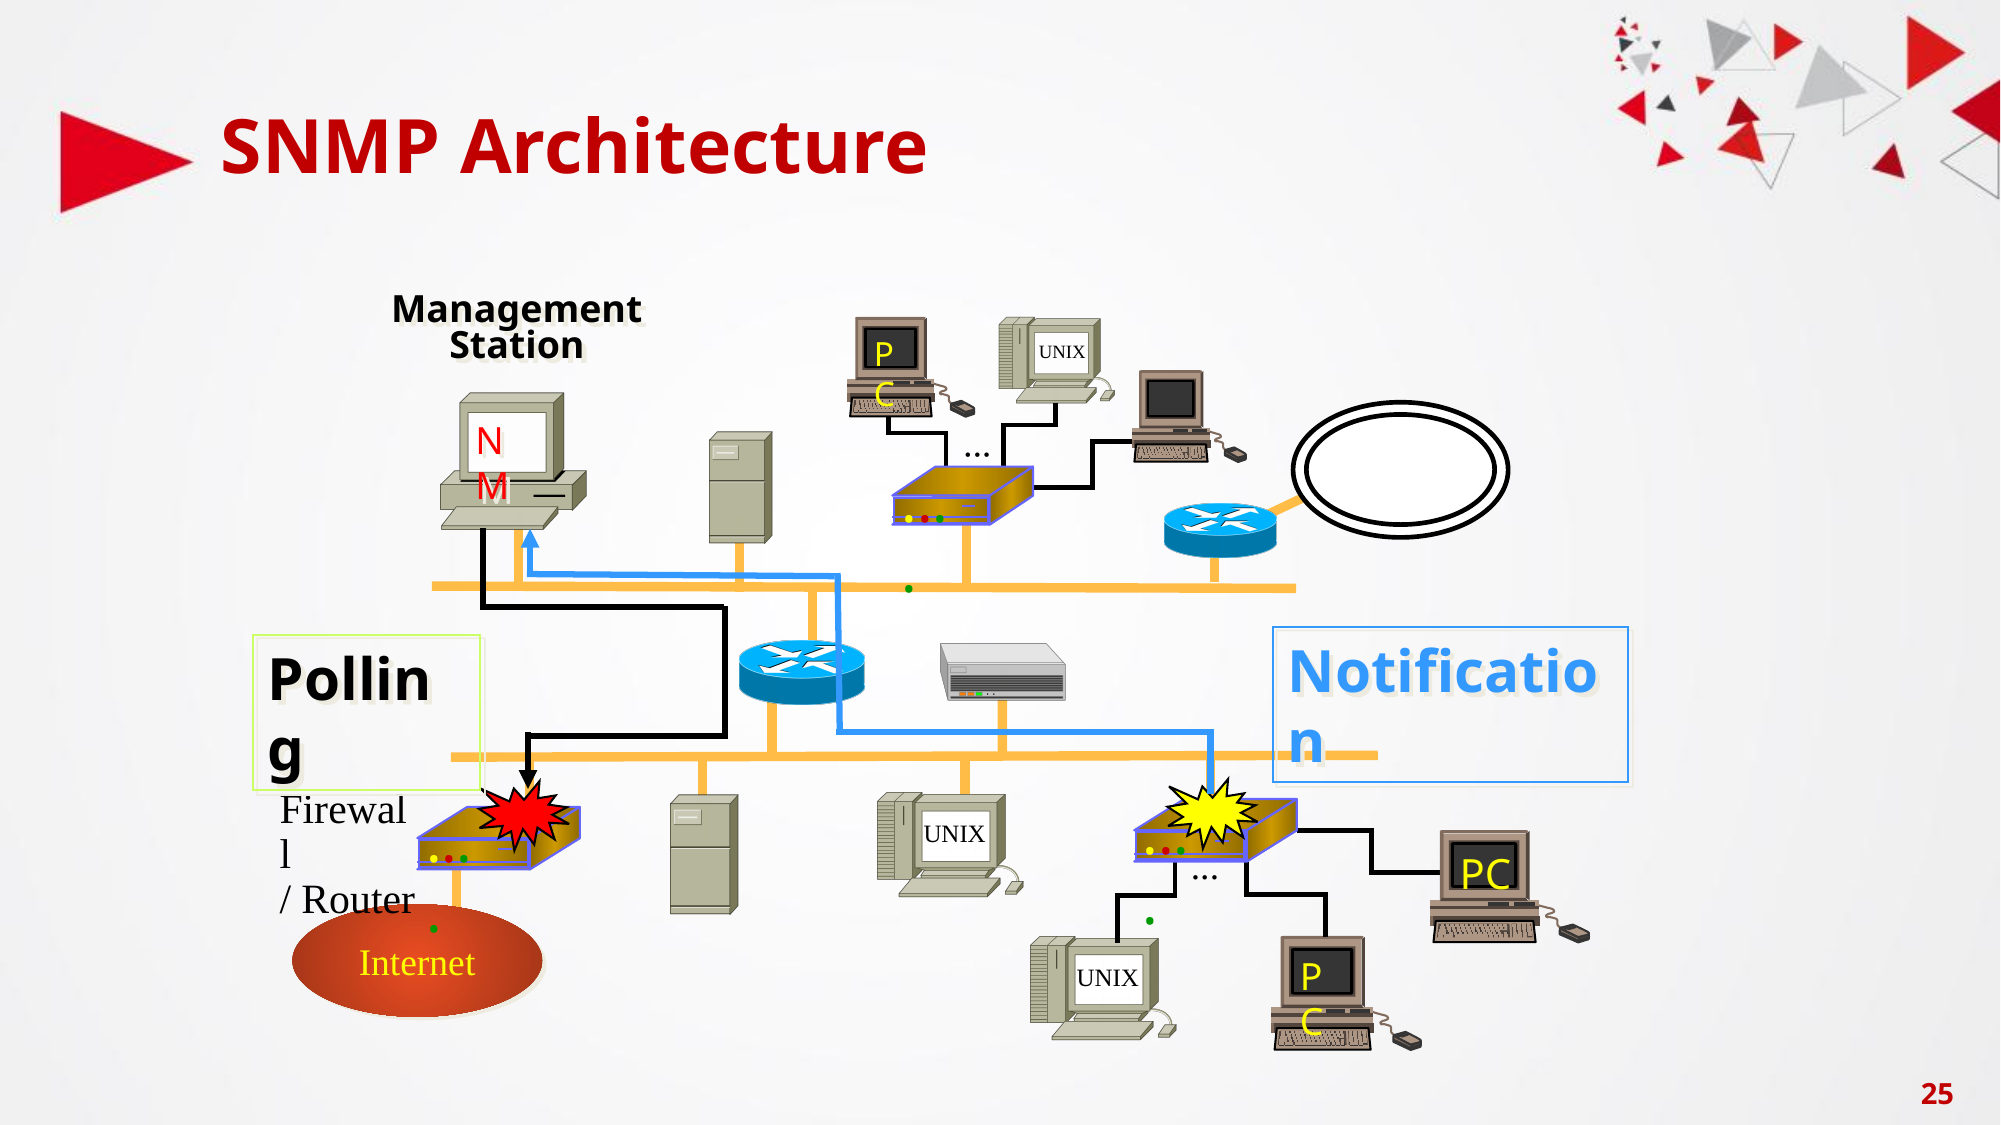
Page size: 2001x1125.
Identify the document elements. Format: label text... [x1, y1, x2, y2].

title SNMP Architecture [205, 40, 1931, 258]
slide_number ‹#› [1519, 1065, 1970, 1125]
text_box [252, 286, 1629, 1105]
picture [0, 0, 2001, 1125]
